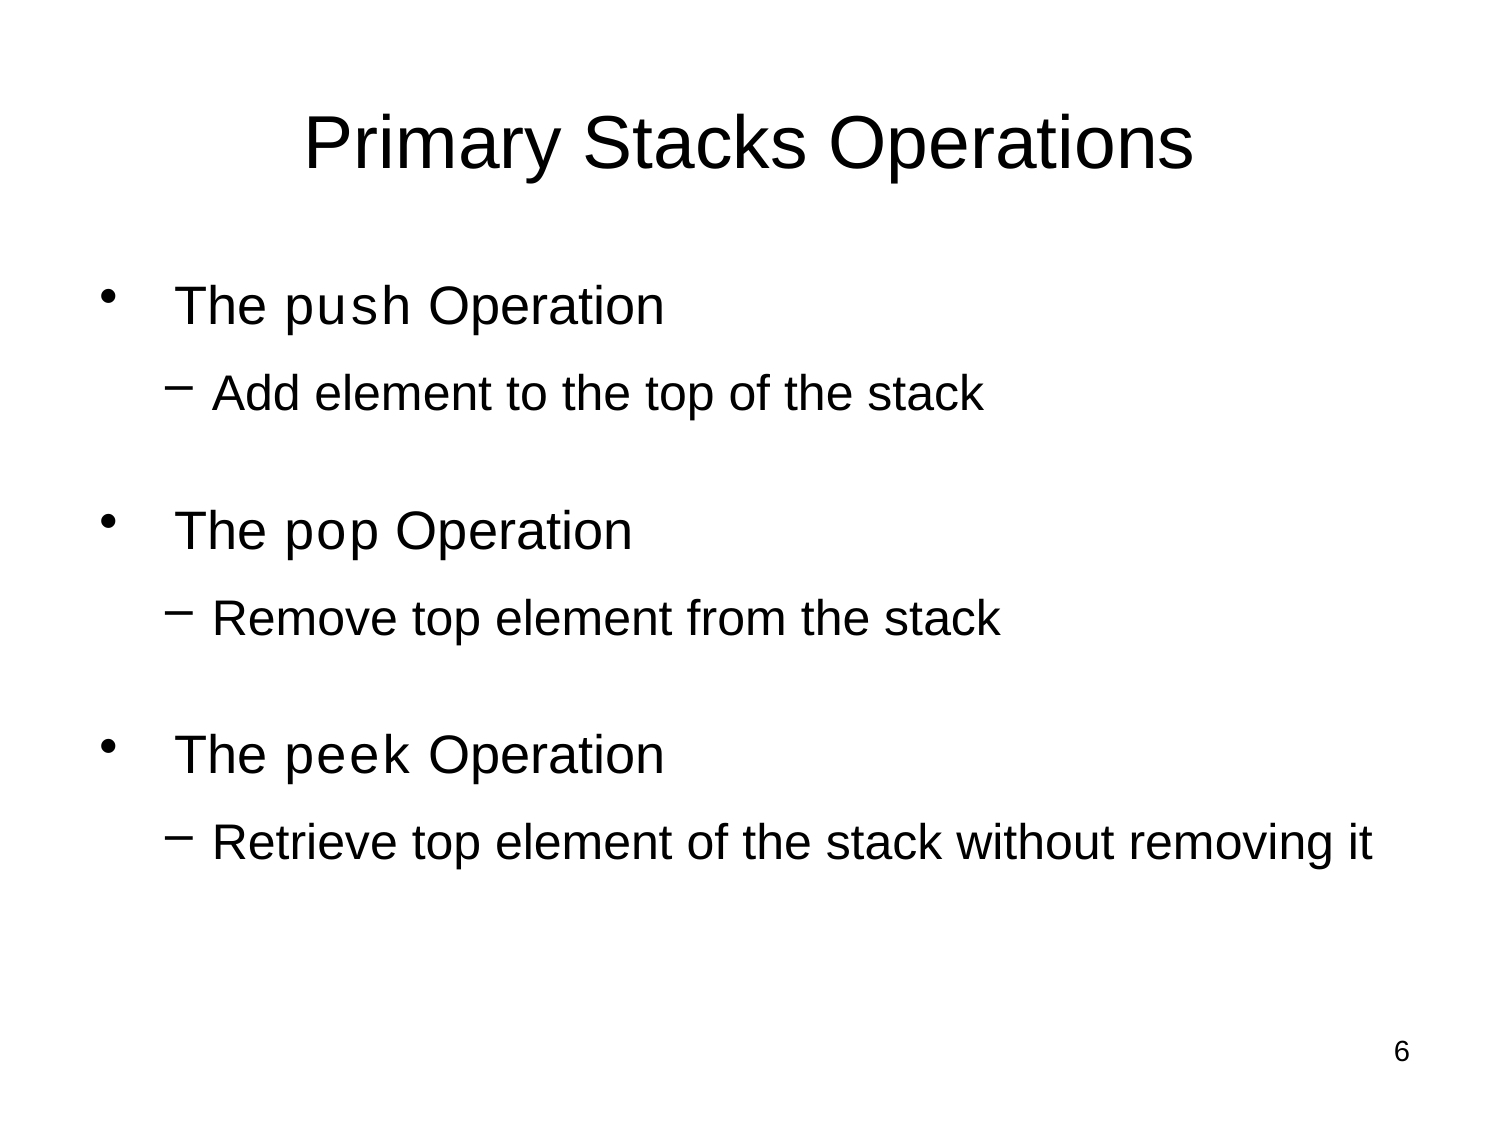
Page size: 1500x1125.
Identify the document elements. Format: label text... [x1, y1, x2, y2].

slide_number 6 [1287, 1024, 1426, 1103]
list The push Operation Add element to the top of the stack The pop Operation Remove top element from the stack The peek Operation Retrieve top element of the stack without removing it [74, 262, 1426, 1006]
title Primary Stacks Operations [74, 44, 1426, 233]
